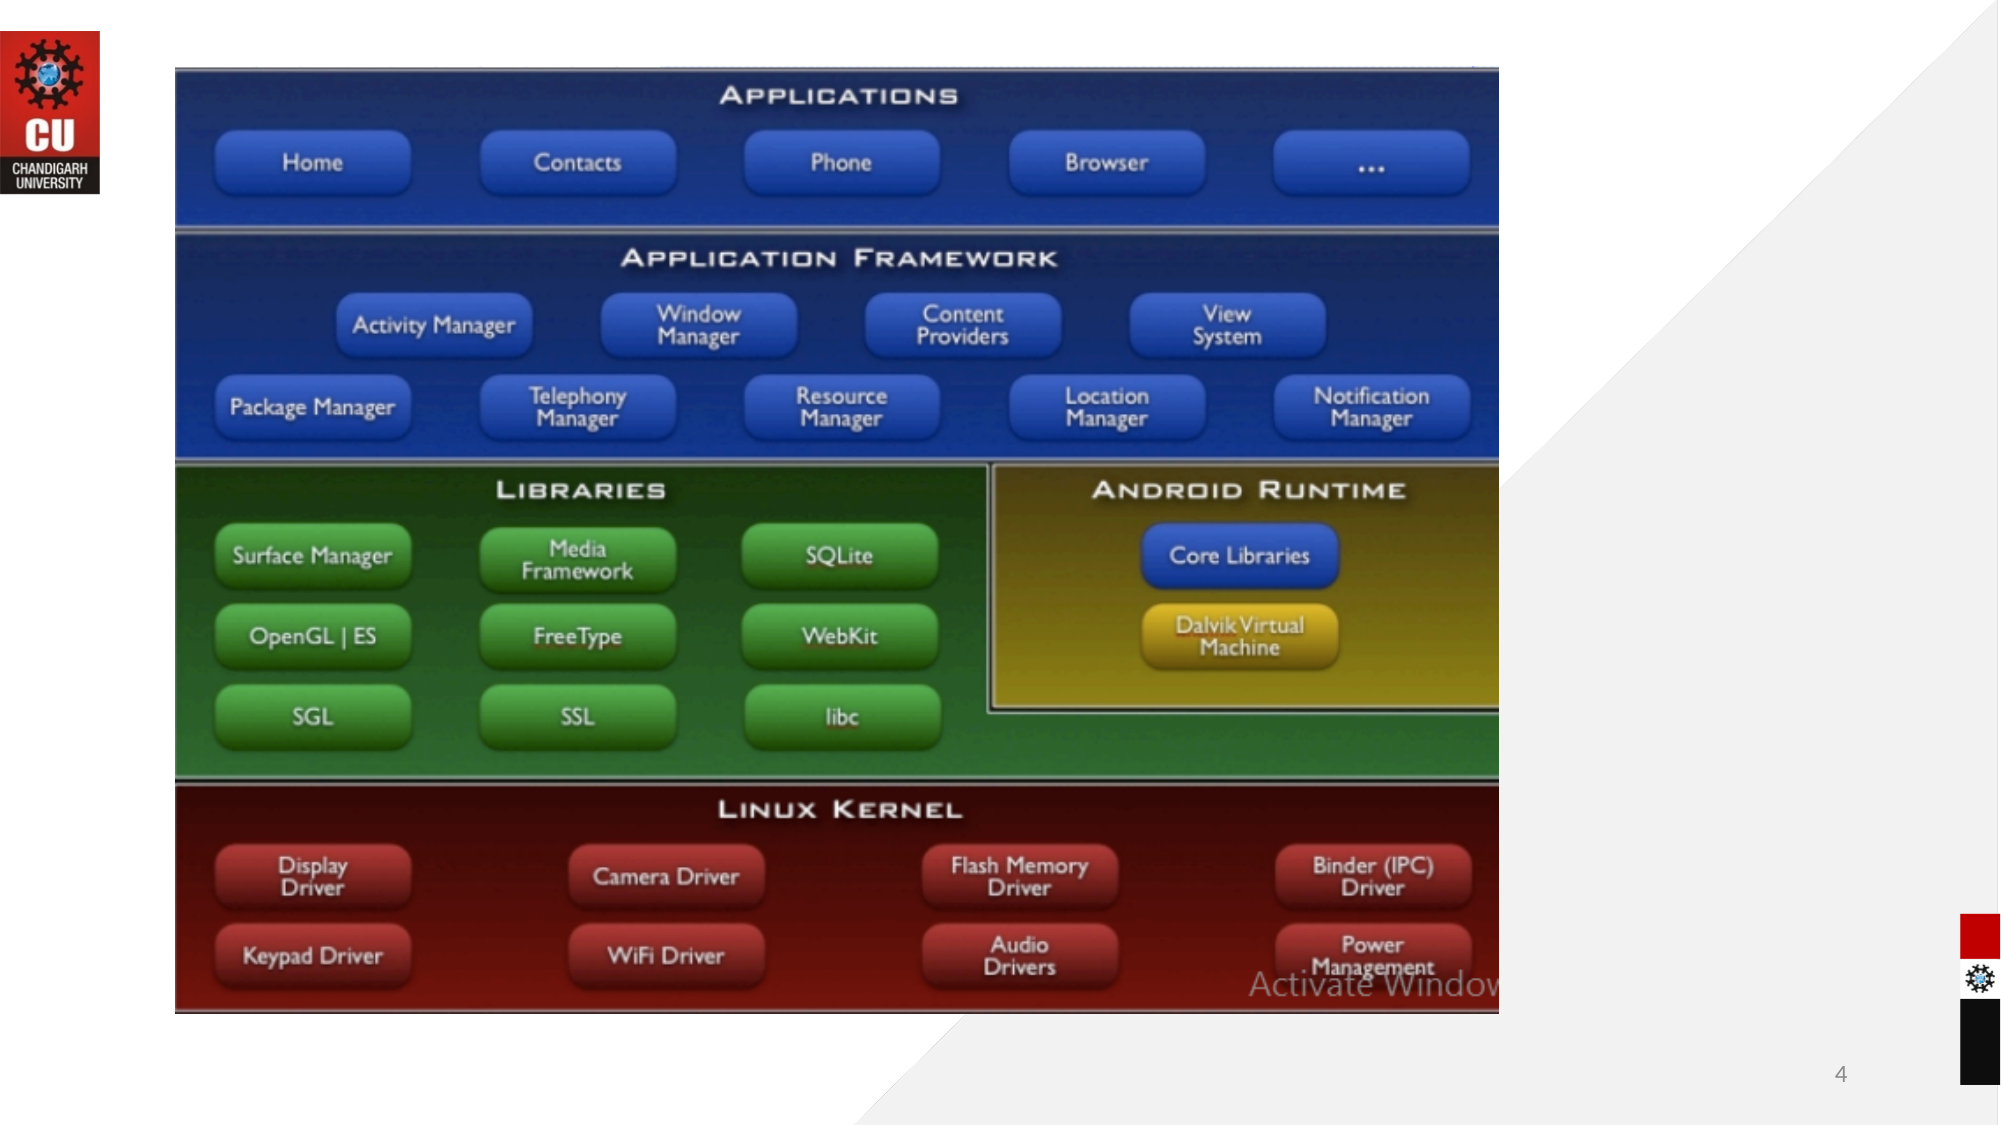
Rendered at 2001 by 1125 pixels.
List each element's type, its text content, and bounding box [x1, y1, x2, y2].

picture [0, 0, 2001, 1125]
slide_number 4 [1412, 1042, 1863, 1103]
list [175, 66, 1499, 1014]
